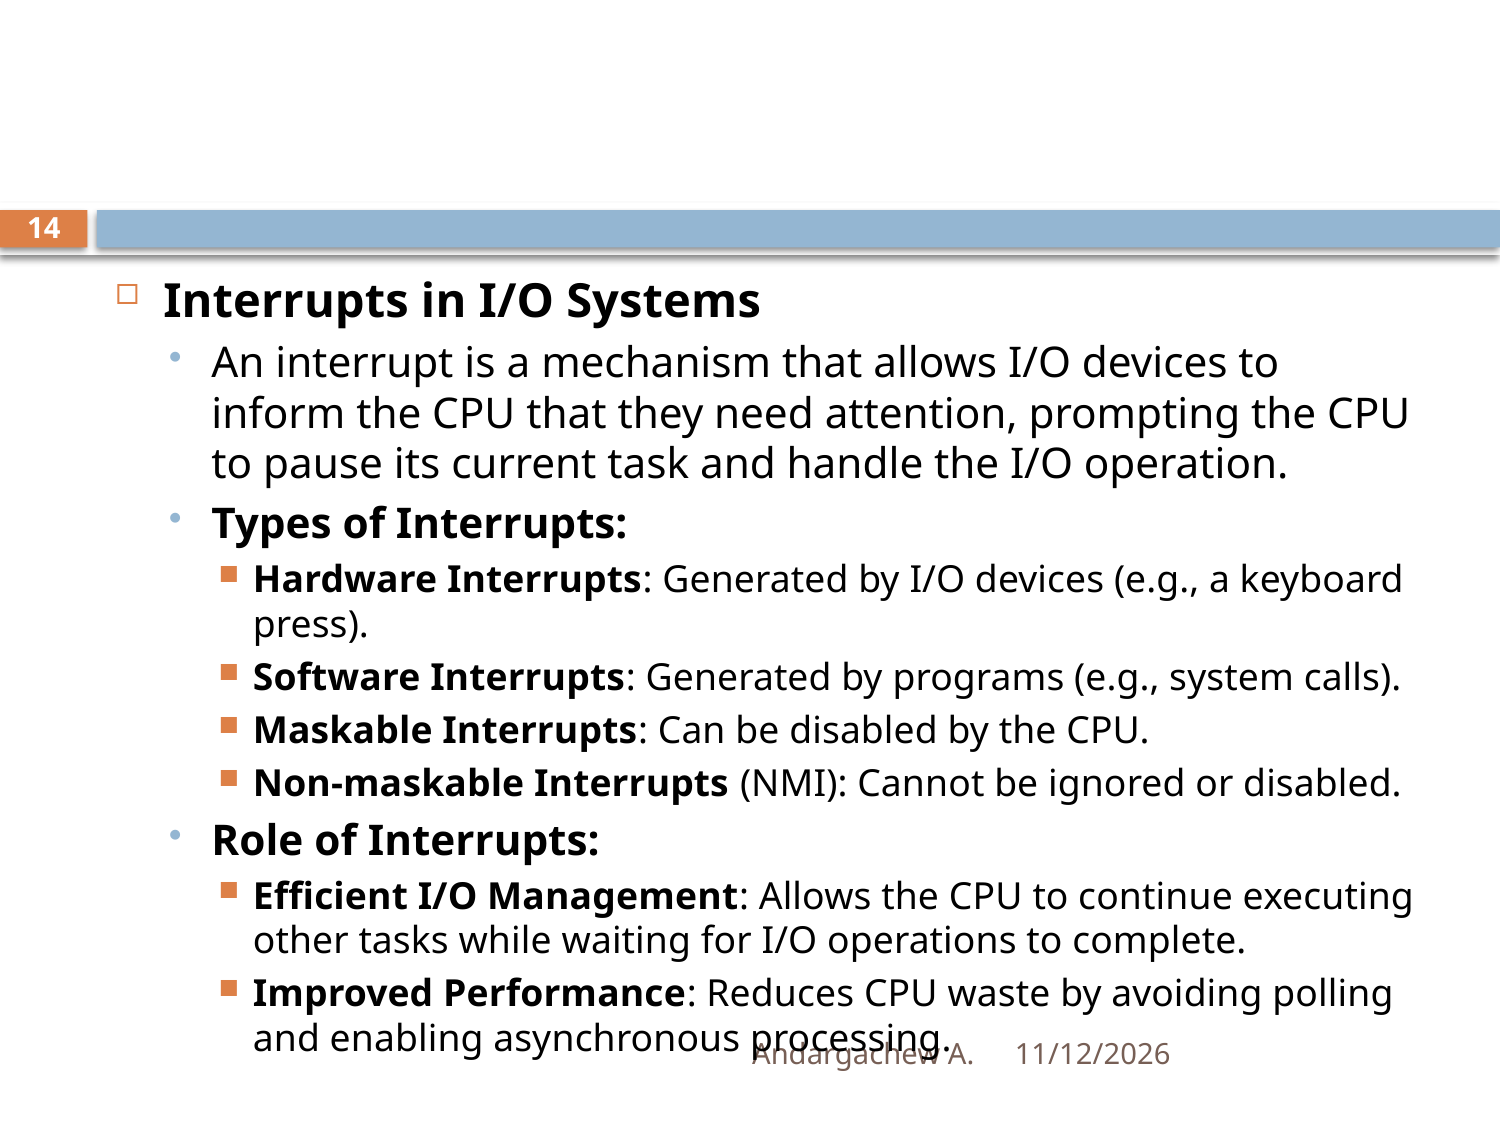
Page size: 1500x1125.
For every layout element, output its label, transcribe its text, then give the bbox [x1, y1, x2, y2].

slide_number 14 [0, 208, 88, 249]
list Interrupts in I/O Systems An interrupt is a mechanism that allows I/O devices to inform the CPU that they need attention, prompting the CPU to pause its current task and handle the I/O operation. Types of Interrupts: Hardware Interrupts: Generated by I/O devices (e.g., a keyboard press). Software Interrupts: Generated by programs (e.g., system calls). Maskable Interrupts: Can be disabled by the CPU. Non-maskable Interrupts (NMI): Cannot be ignored or disabled. Role of Interrupts: Efficient I/O Management: Allows the CPU to continue executing other tasks while waiting for I/O operations to complete. Improved Performance: Reduces CPU waste by avoiding polling and enabling asynchronous processing. [100, 262, 1438, 1085]
